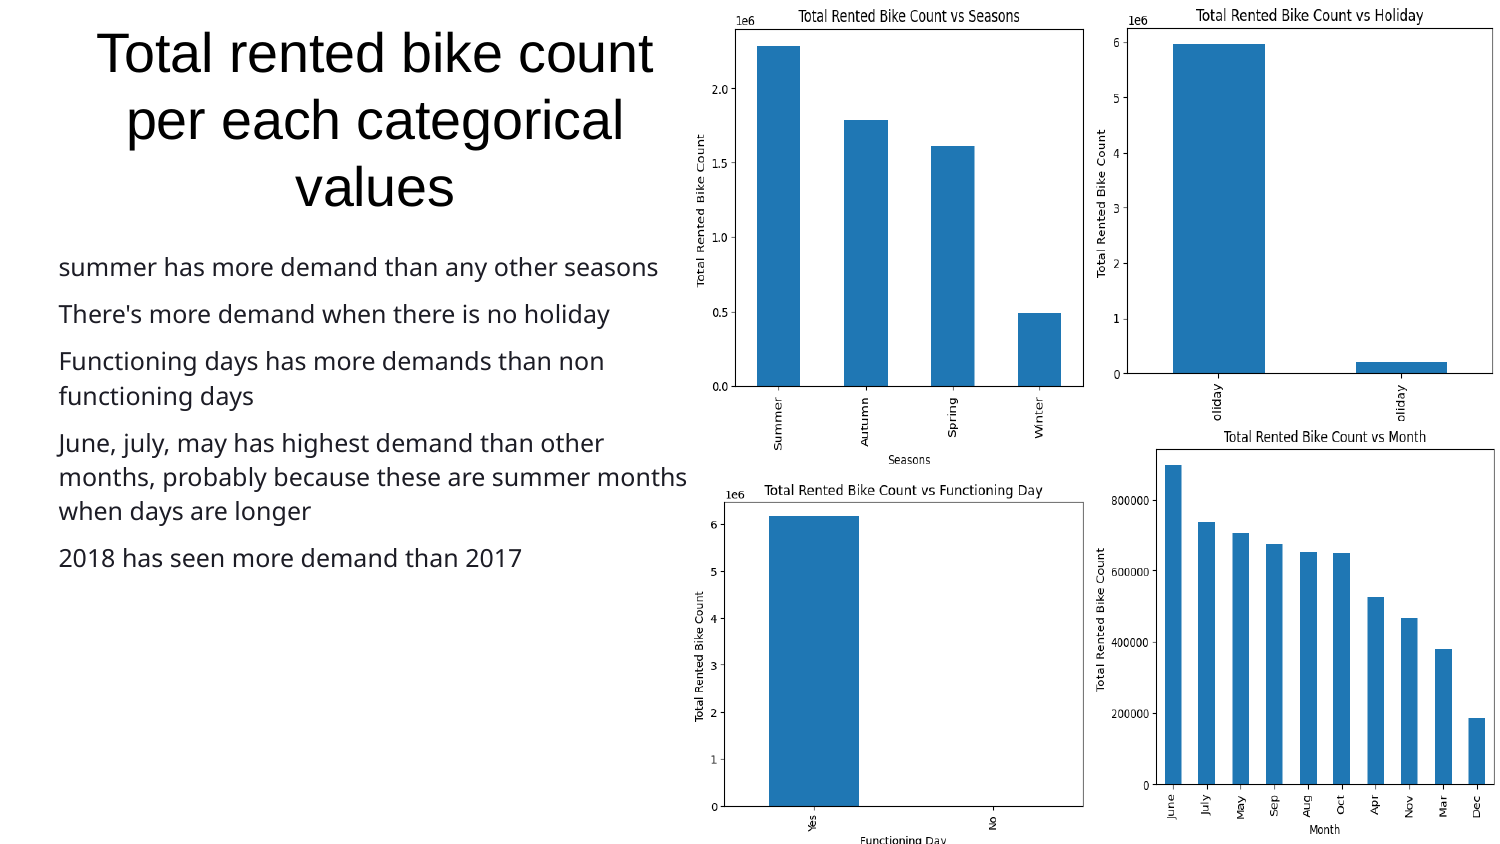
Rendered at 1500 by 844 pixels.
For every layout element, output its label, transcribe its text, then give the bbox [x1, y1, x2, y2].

title Total rented bike count per each categorical values [43, 0, 687, 232]
picture [687, 0, 1500, 844]
subtitle summer has more demand than any other seasons There's more demand when there is no holiday Functioning days has more demands than non functioning days June, july, may has highest demand than other months, probably because these are summer months when days are longer 2018 has seen more demand than 2017 [43, 232, 684, 789]
